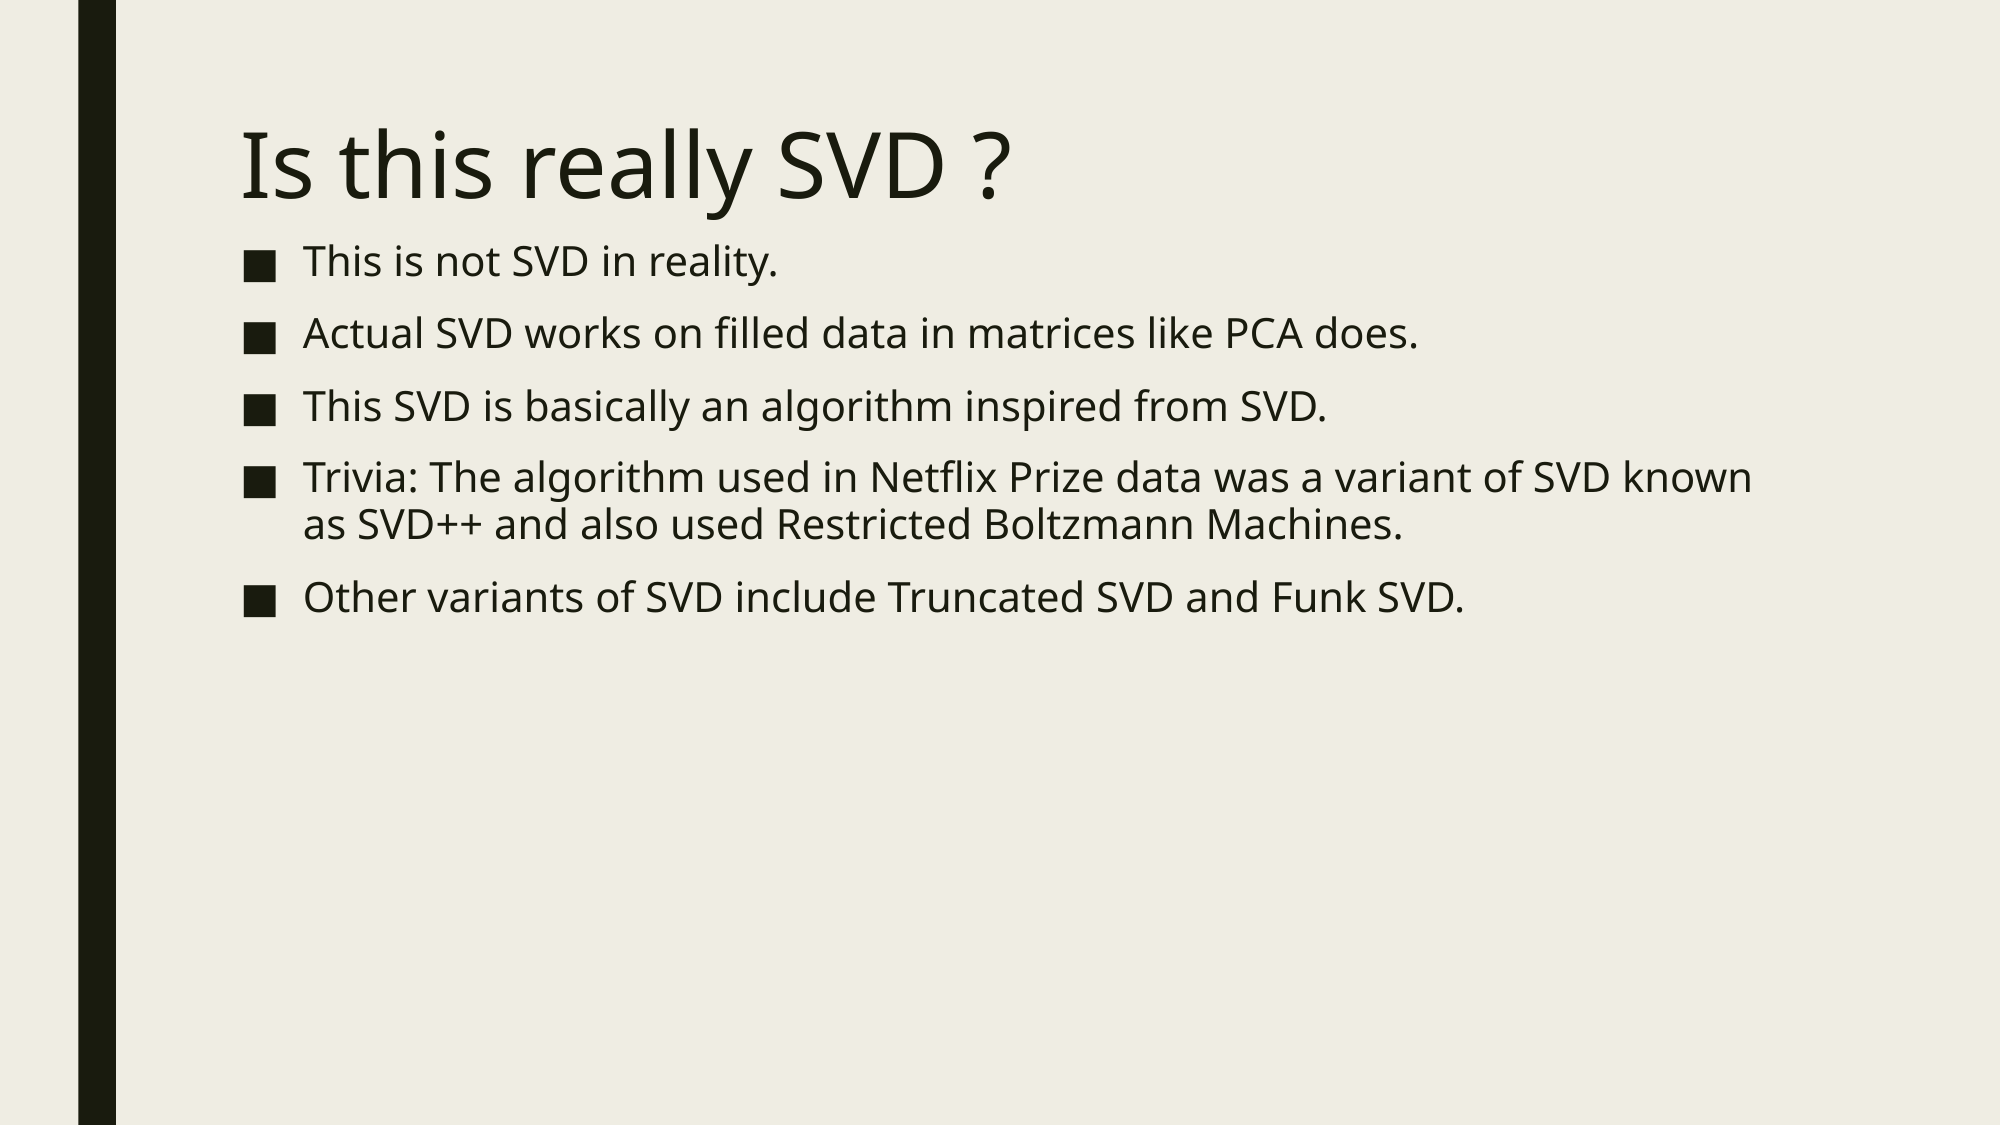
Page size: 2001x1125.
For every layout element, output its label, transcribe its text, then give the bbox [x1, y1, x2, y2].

list This is not SVD in reality. Actual SVD works on filled data in matrices like PCA does. This SVD is basically an algorithm inspired from SVD. Trivia: The algorithm used in Netflix Prize data was a variant of SVD known as SVD++ and also used Restricted Boltzmann Machines. Other variants of SVD include Truncated SVD and Funk SVD. [225, 231, 1800, 673]
title Is this really SVD ? [225, 112, 1800, 231]
